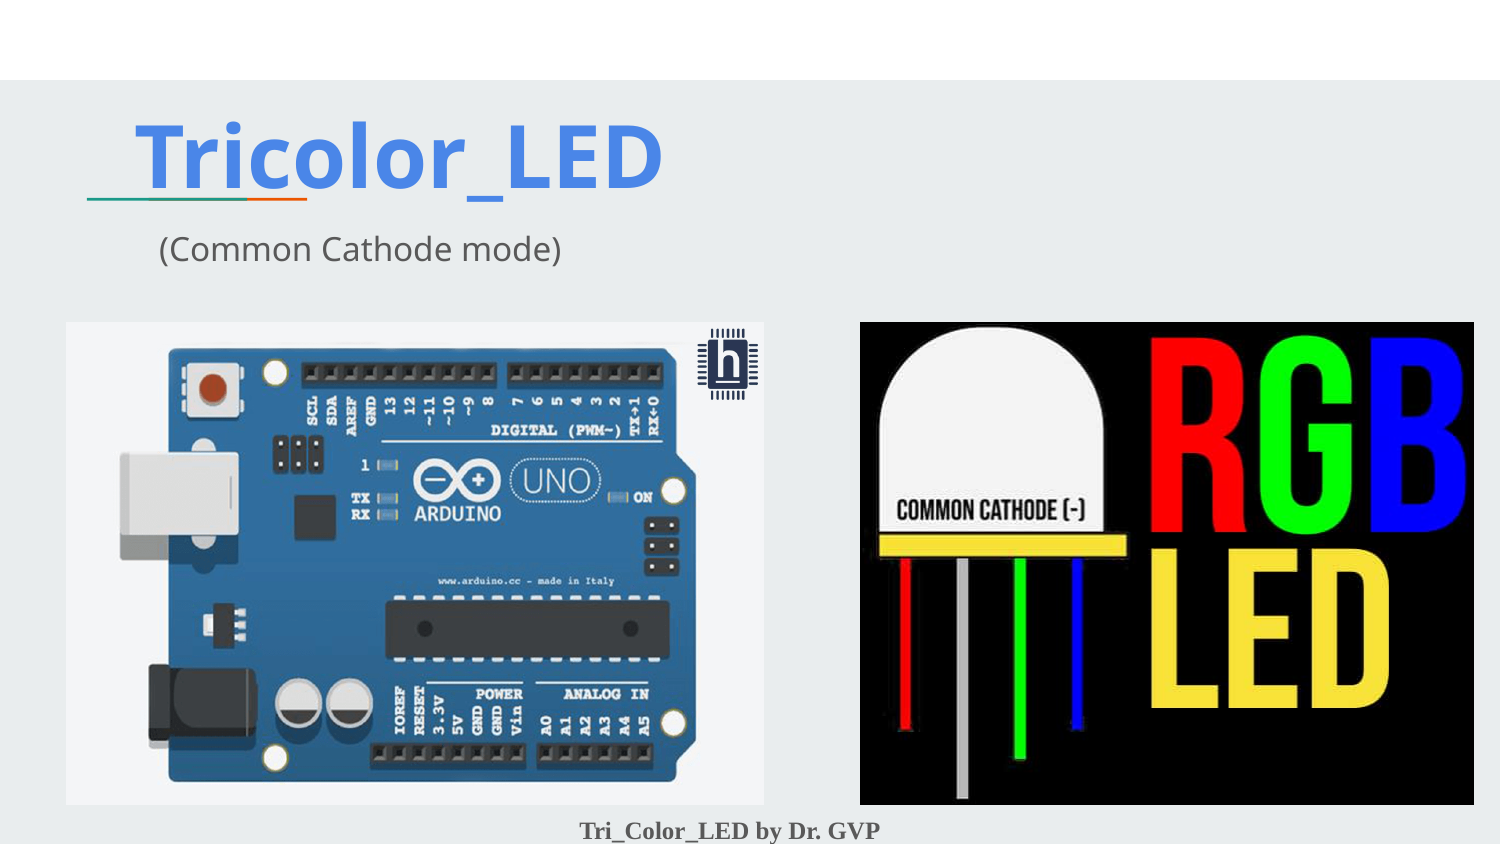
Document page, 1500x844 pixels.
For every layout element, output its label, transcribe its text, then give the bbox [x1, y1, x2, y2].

picture [66, 321, 764, 805]
picture [860, 321, 1474, 805]
subtitle (Common Cathode mode) [144, 212, 1406, 302]
title Tricolor_LED [119, 85, 1430, 311]
